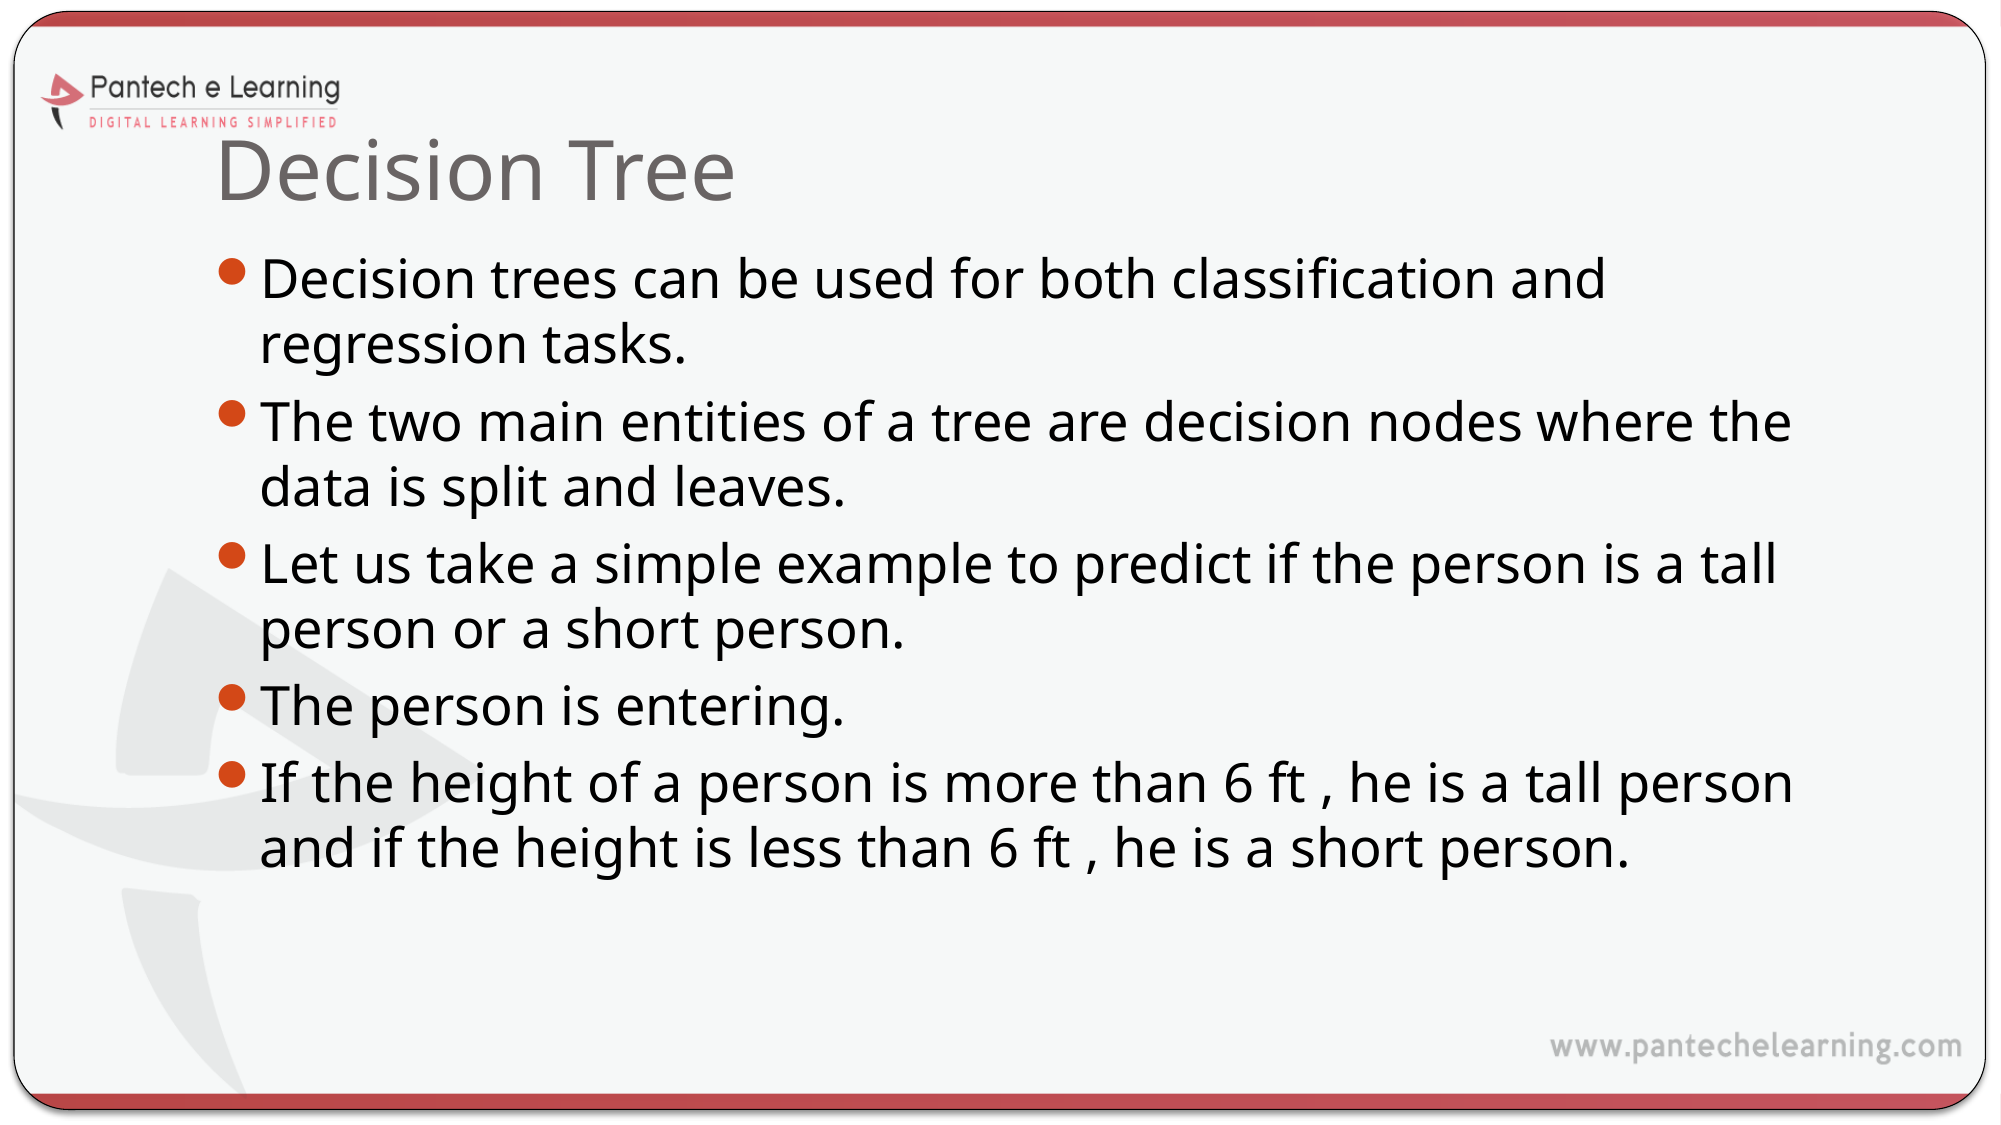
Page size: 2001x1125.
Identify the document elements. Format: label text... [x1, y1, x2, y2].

list Decision trees can be used for both classification and regression tasks. The two main entities of a tree are decision nodes where the data is split and leaves. Let us take a simple example to predict if the person is a tall person or a short person. The person is entering. If the height of a person is more than 6 ft , he is a tall person and if the height is less than 6 ft , he is a short person. [200, 237, 1900, 988]
picture [15, 12, 1984, 1108]
title Decision Tree [200, 45, 1900, 233]
